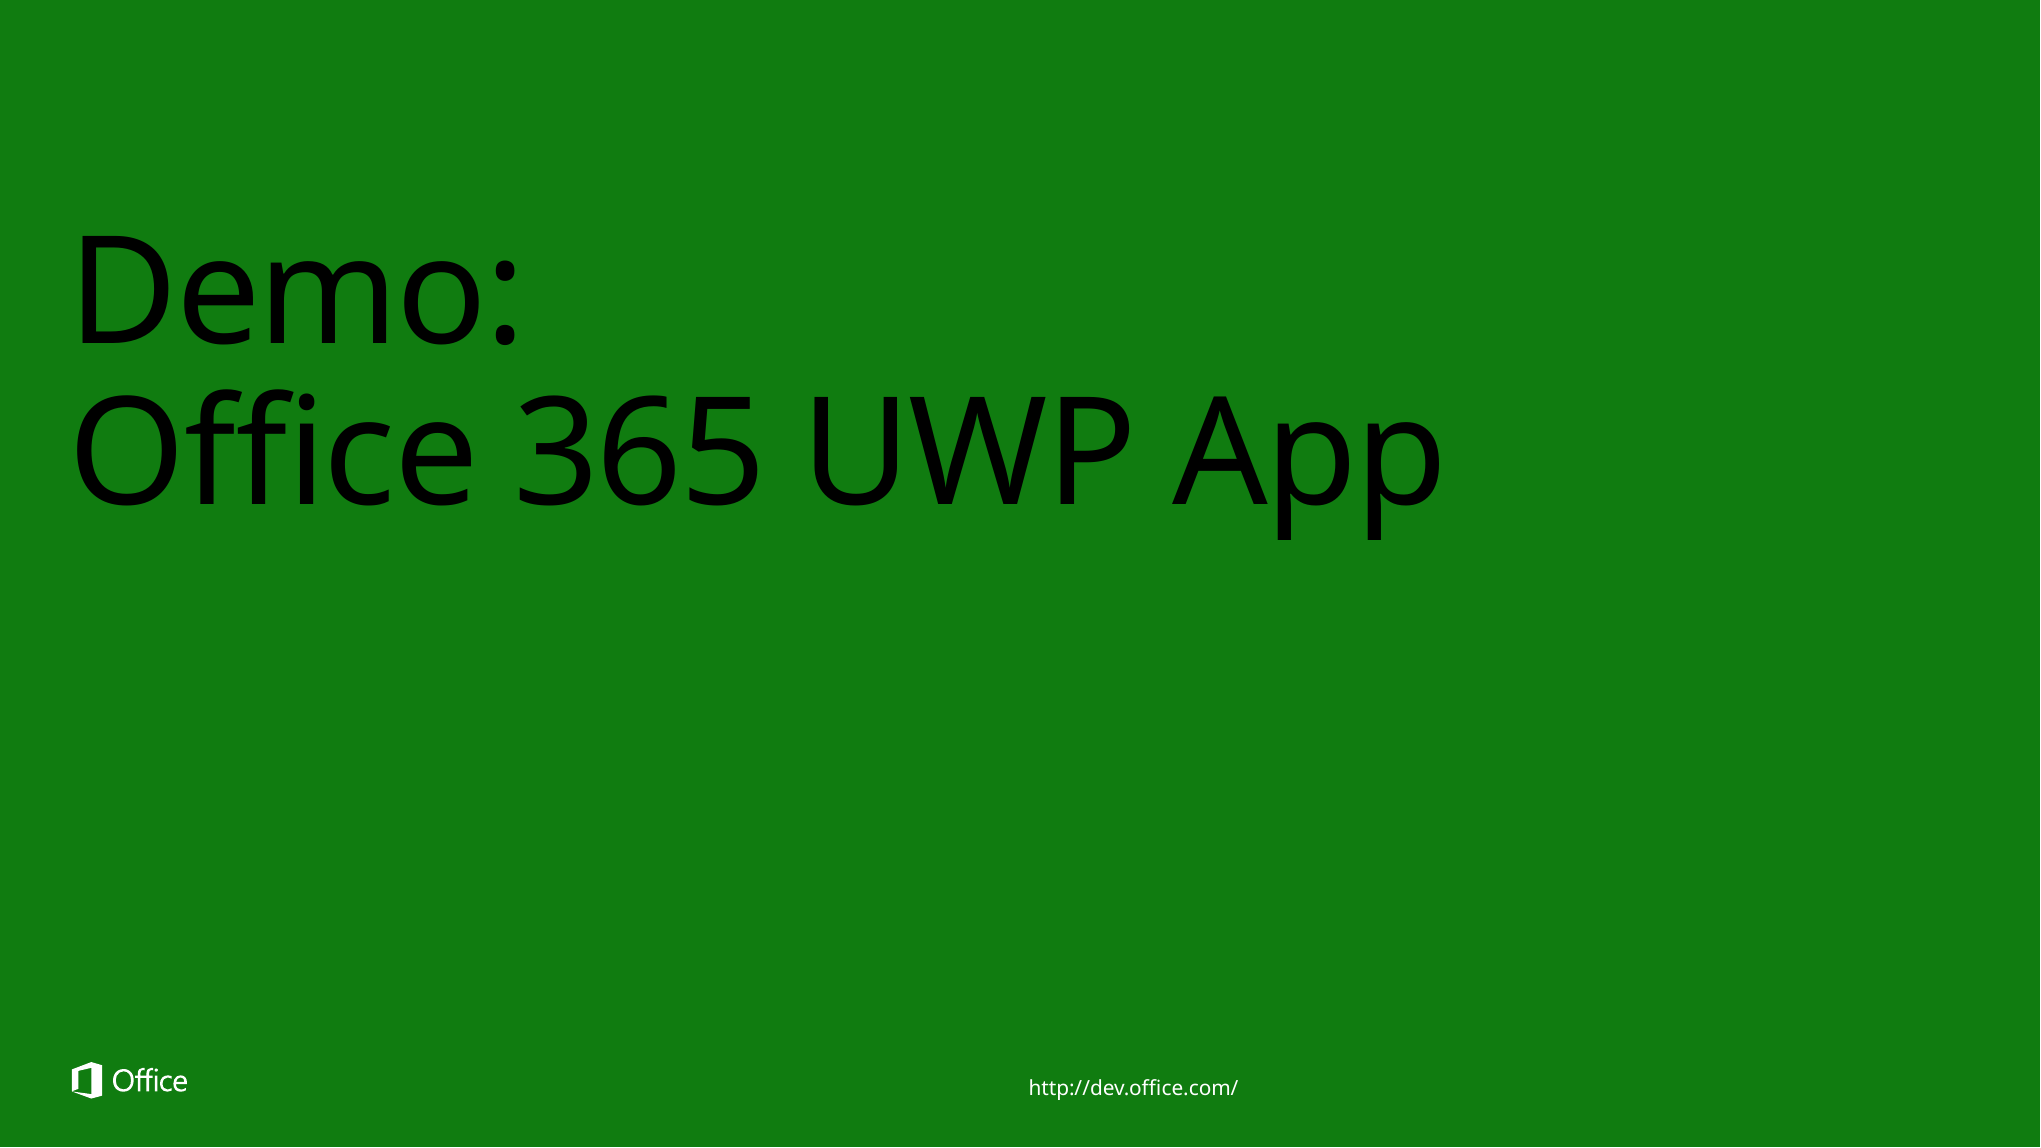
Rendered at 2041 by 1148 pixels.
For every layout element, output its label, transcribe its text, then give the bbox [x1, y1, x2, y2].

title Demo: Office 365 UWP App [45, 198, 1695, 393]
